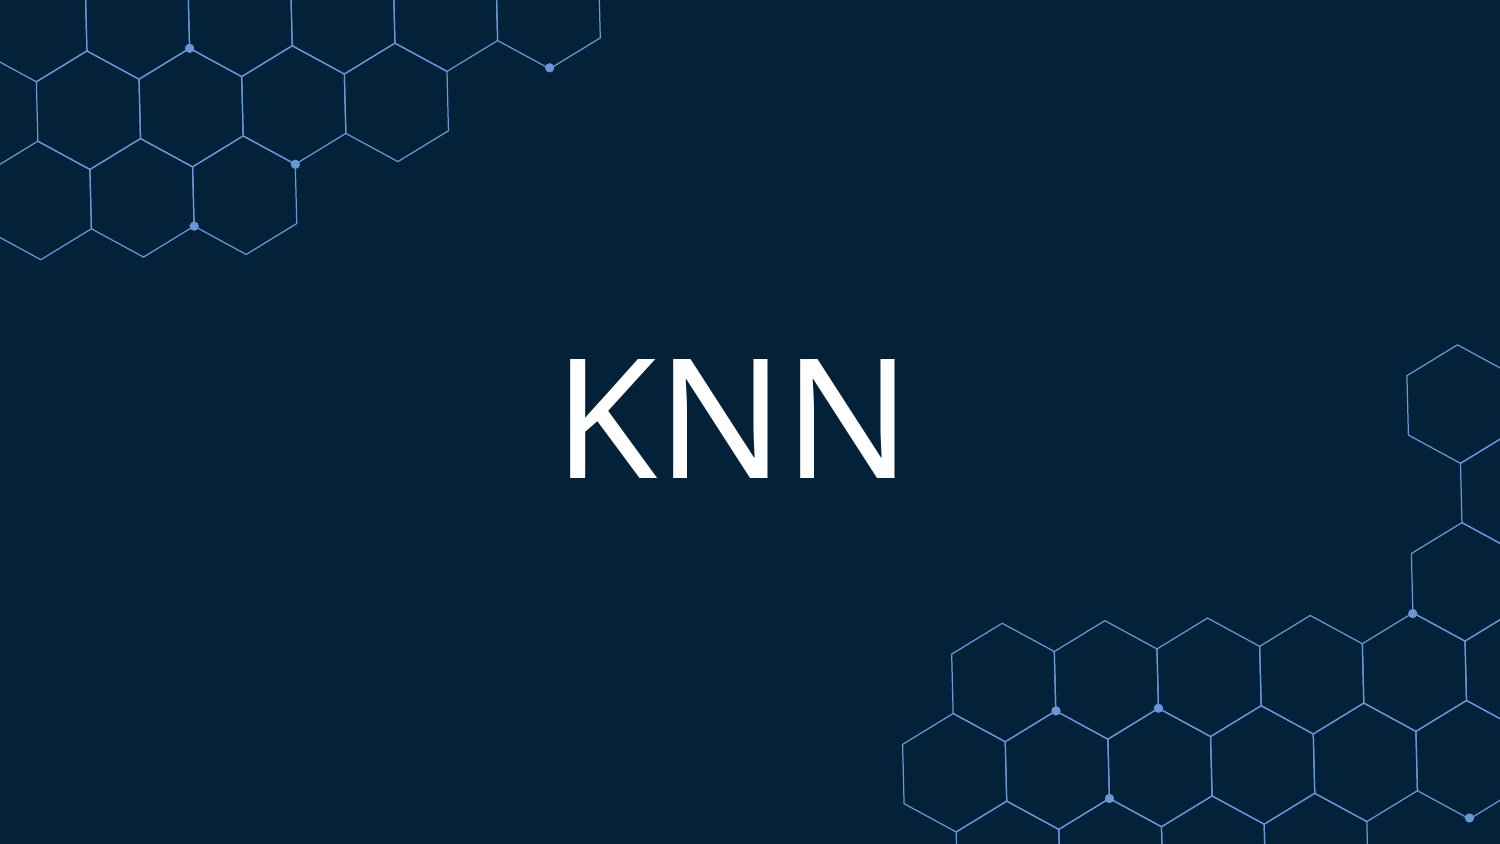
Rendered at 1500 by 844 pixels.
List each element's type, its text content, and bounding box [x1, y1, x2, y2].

title KNN [137, 204, 1328, 620]
